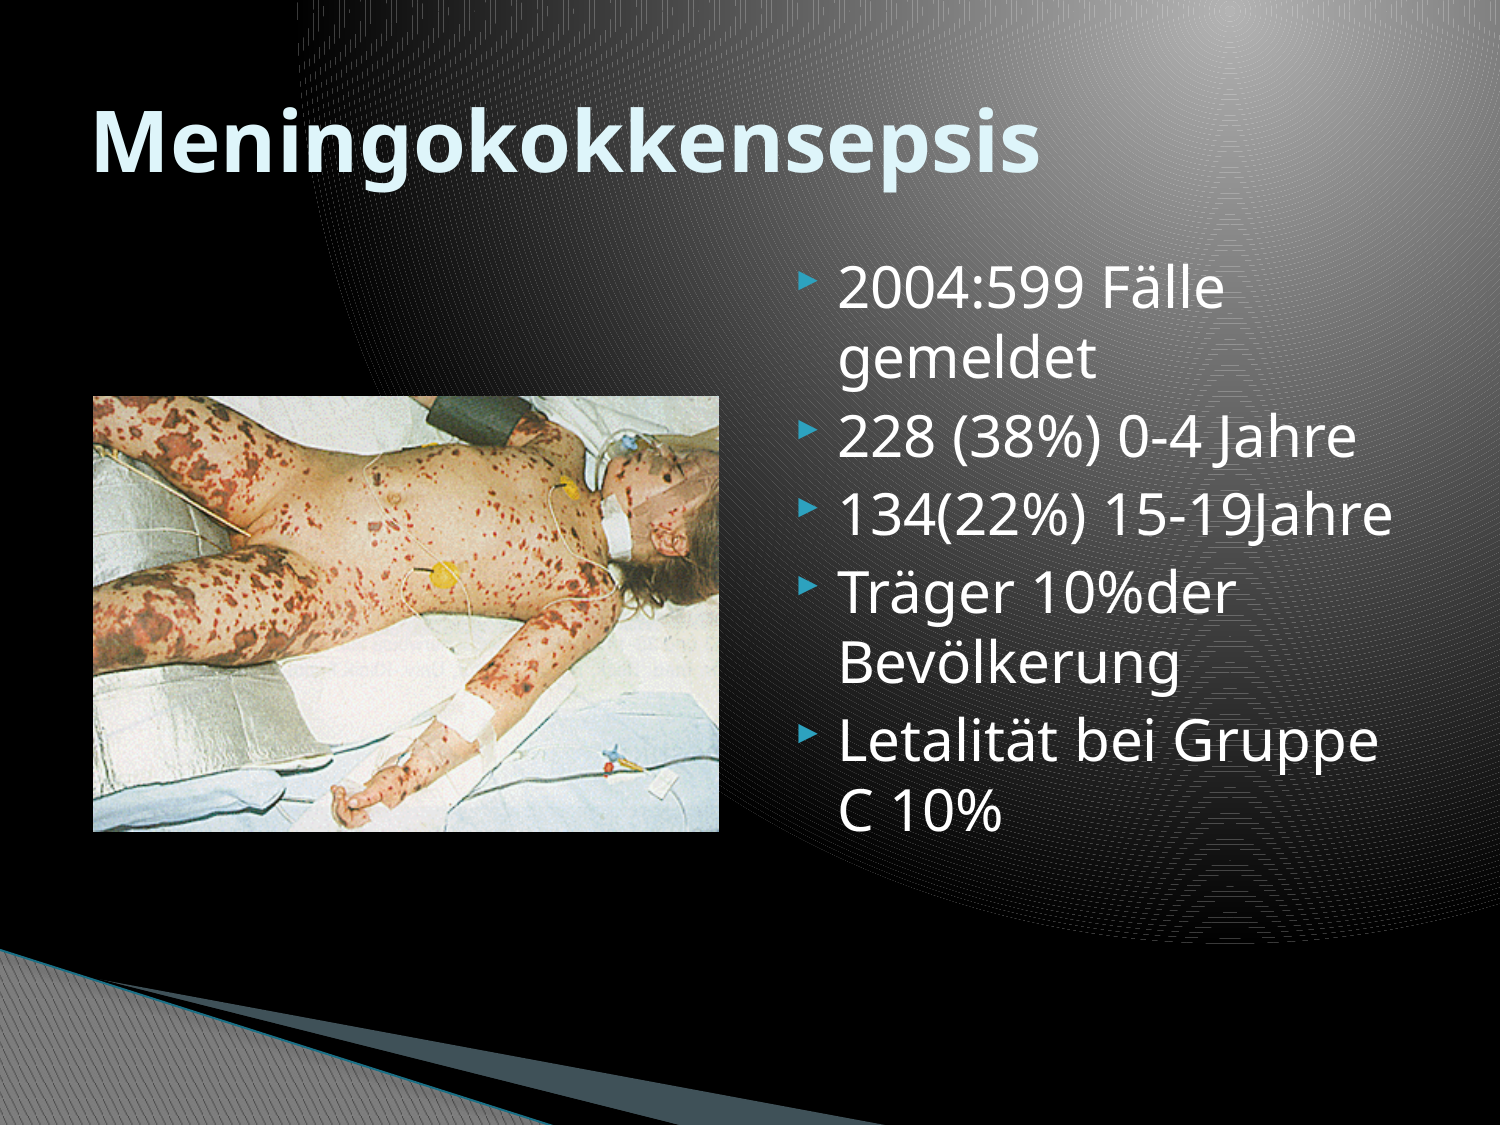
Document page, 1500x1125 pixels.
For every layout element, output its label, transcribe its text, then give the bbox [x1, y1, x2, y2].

picture [0, 952, 543, 1125]
list 2004:599 Fälle gemeldet 228 (38%) 0-4 Jahre 134(22%) 15-19Jahre Träger 10%der Bevölkerung Letalität bei Gruppe C 10% [762, 243, 1425, 986]
title Meningokokkensepsis [75, 45, 1425, 233]
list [93, 396, 719, 832]
